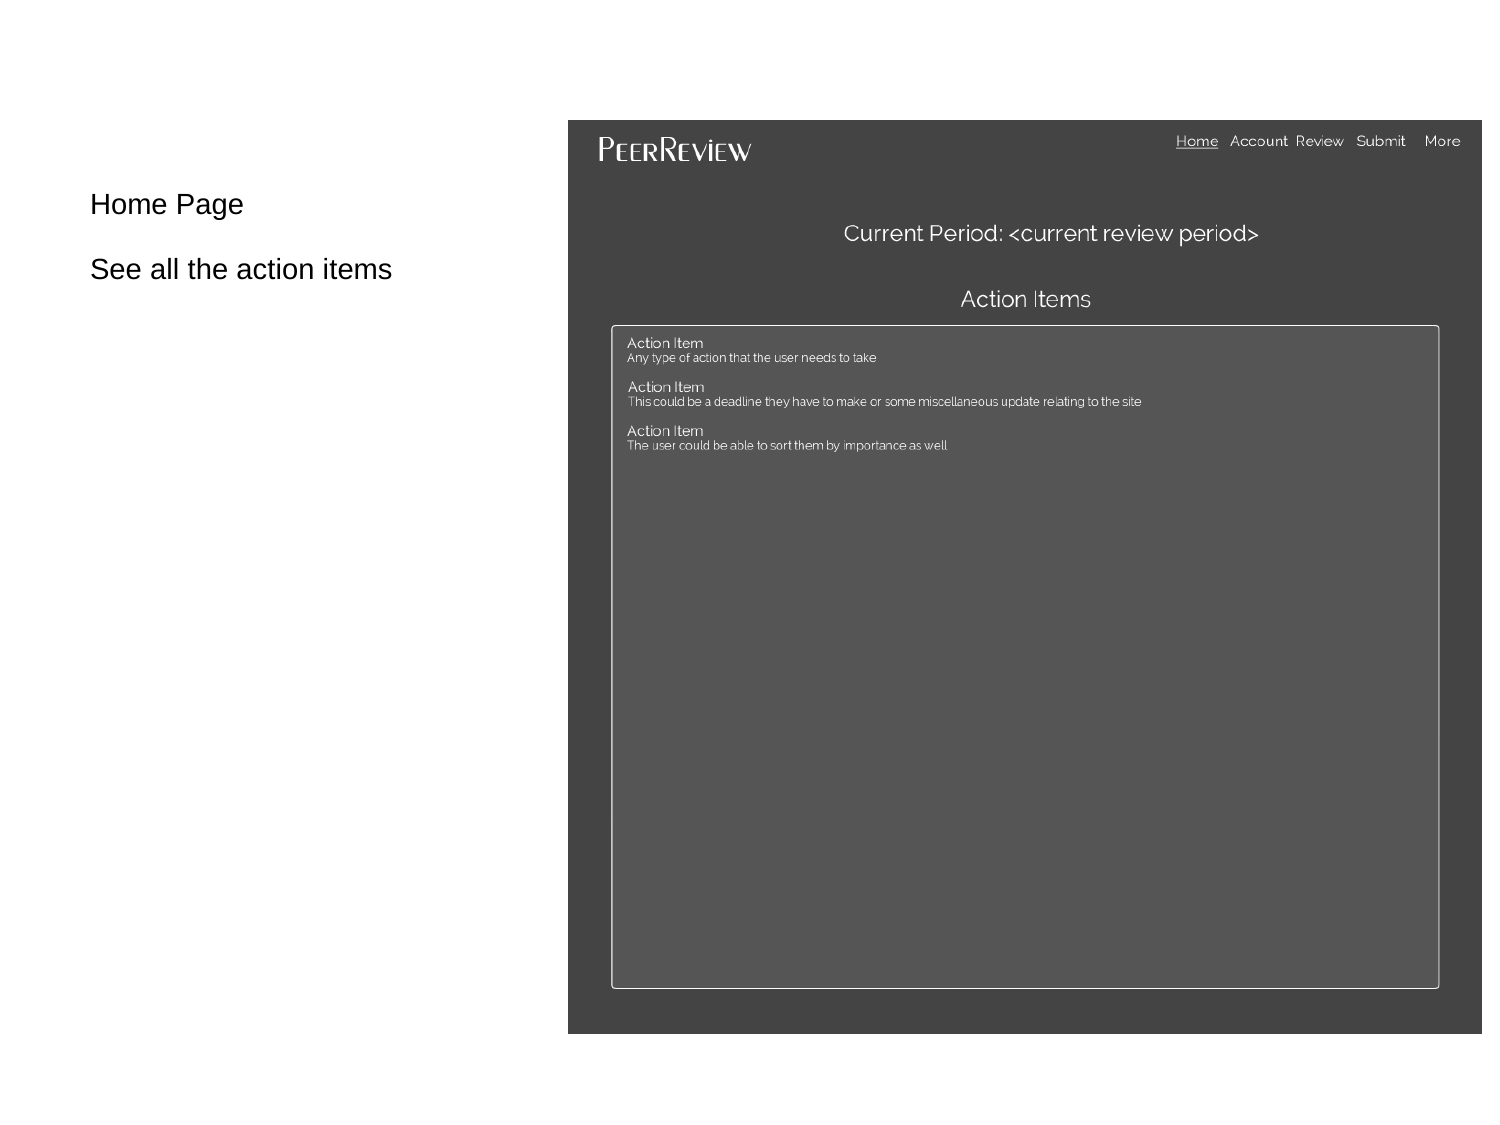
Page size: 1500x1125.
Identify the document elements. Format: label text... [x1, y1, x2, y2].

list See all the action items [75, 235, 563, 1005]
title Home Page [75, 44, 569, 235]
picture [568, 120, 1483, 1035]
